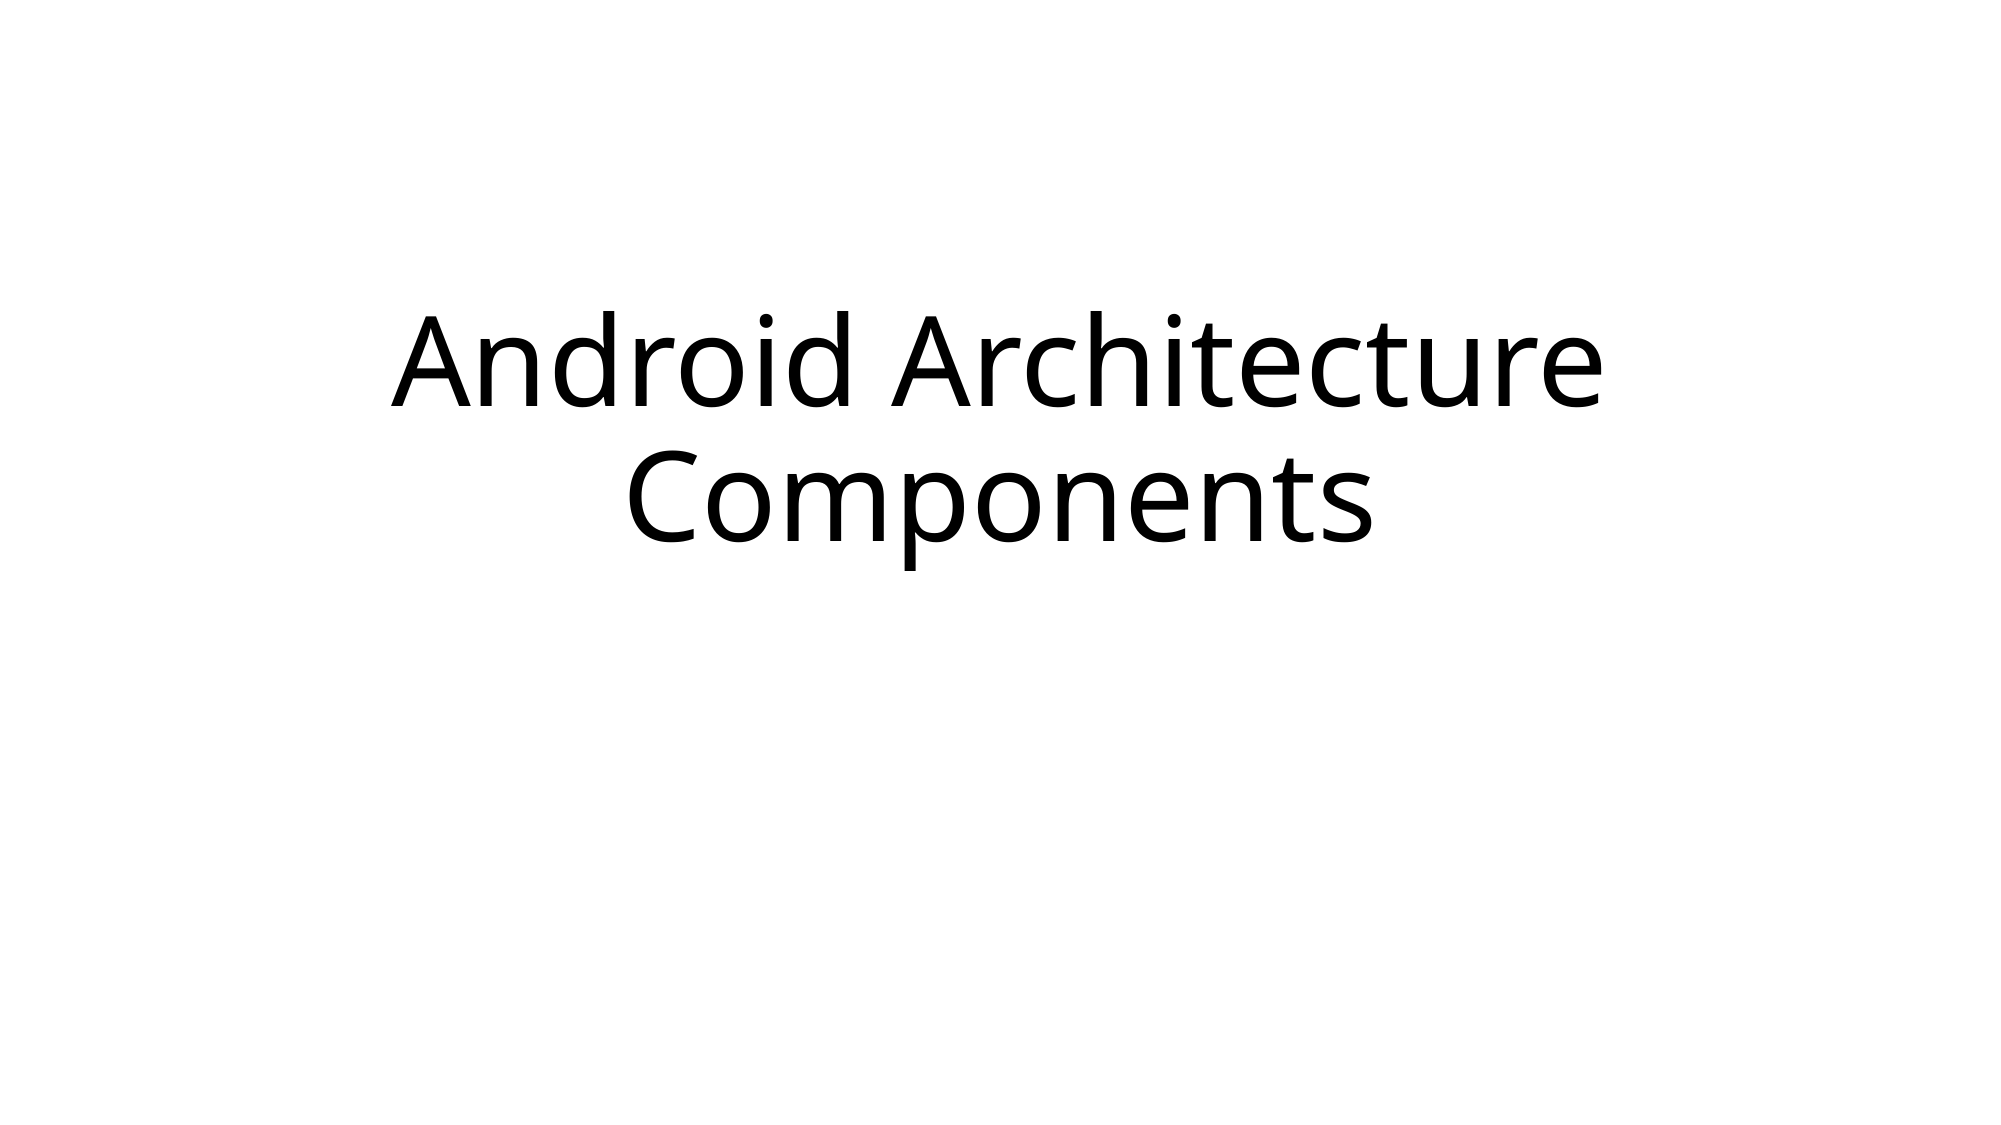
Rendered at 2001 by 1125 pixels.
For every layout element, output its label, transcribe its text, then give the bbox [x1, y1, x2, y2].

title Android Architecture Components [249, 184, 1750, 576]
